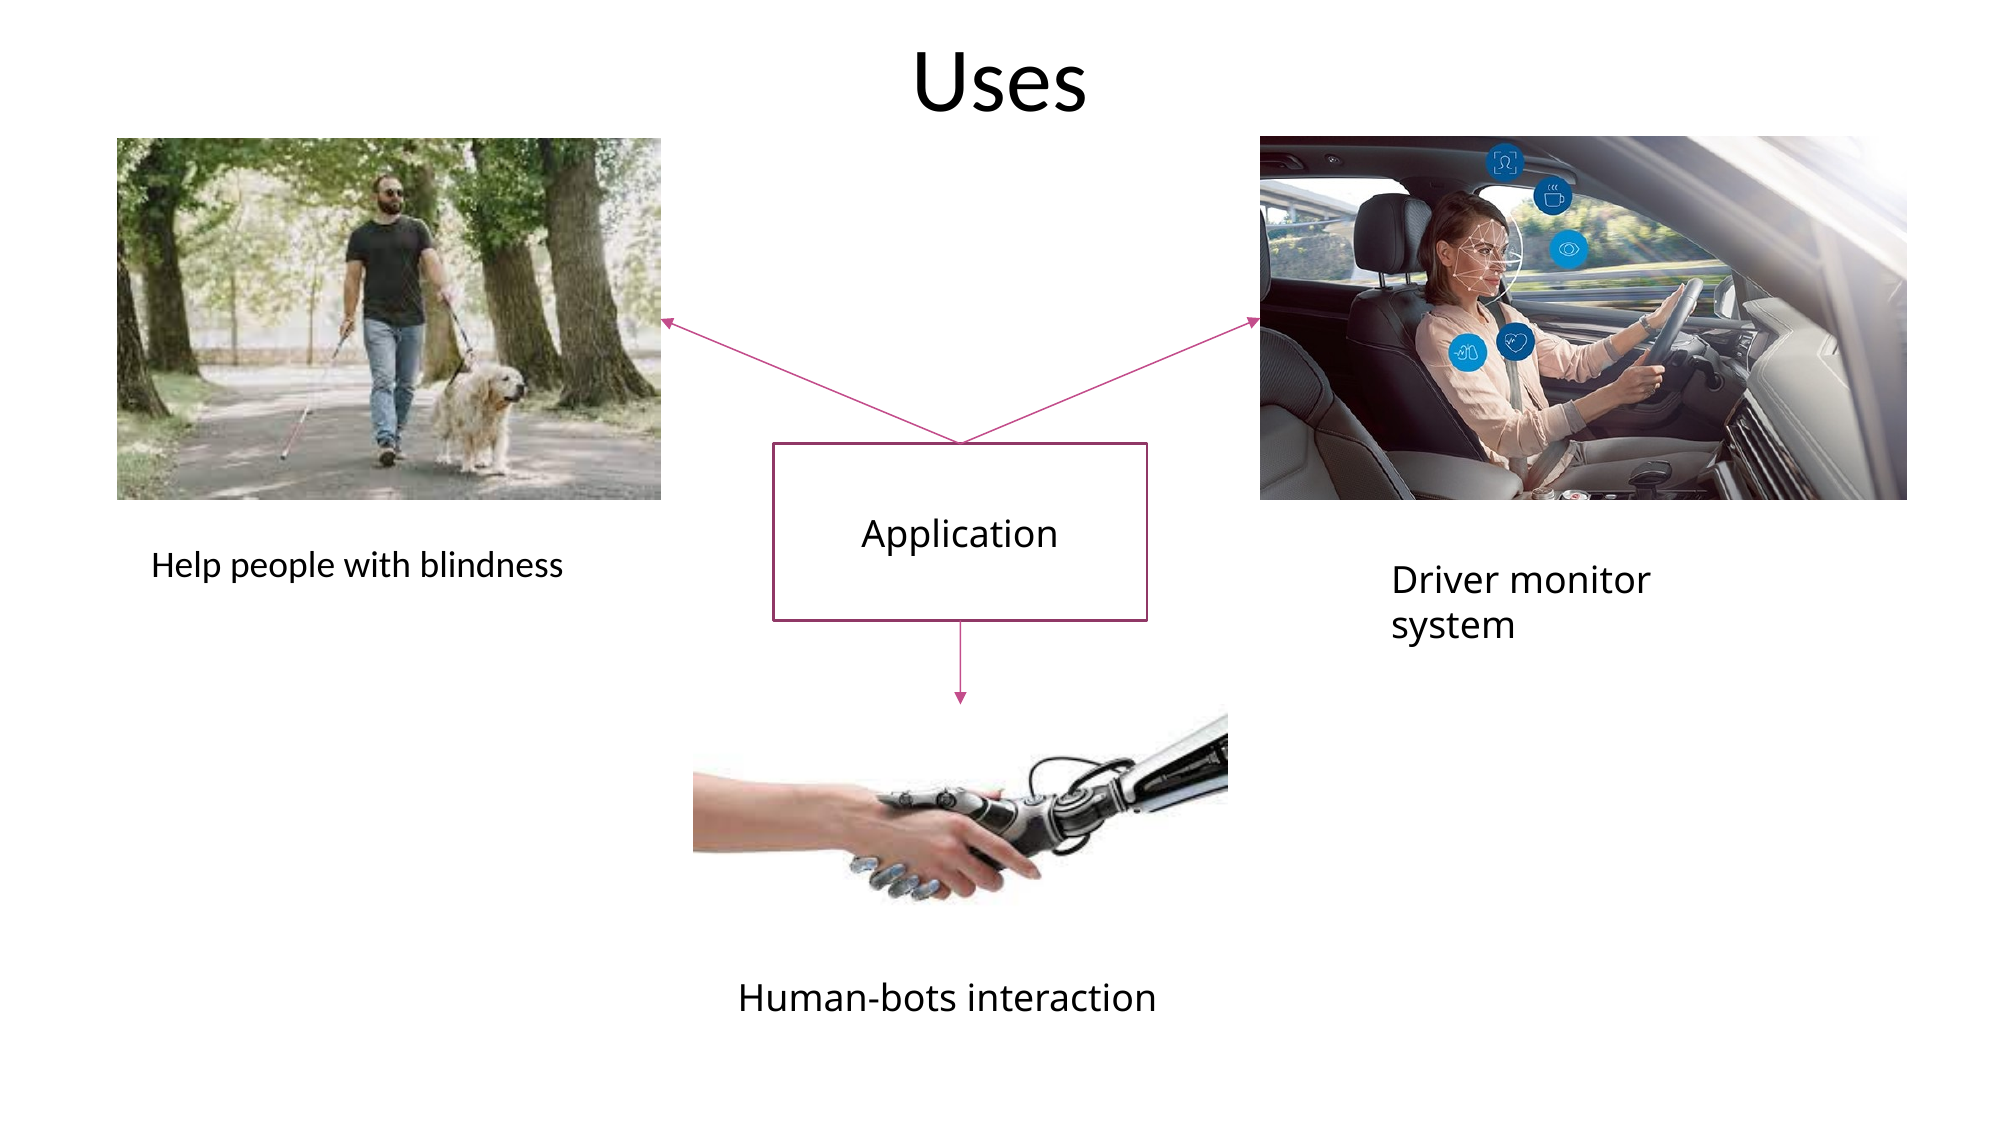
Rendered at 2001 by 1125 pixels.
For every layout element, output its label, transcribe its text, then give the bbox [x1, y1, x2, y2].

text_box Help people with blindness [86, 532, 630, 592]
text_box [660, 318, 960, 445]
picture [693, 704, 1228, 935]
text_box Driver monitor system [1376, 549, 1791, 654]
picture [116, 137, 661, 500]
text_box Uses [485, 11, 1515, 137]
picture [1260, 136, 1907, 500]
text_box Human-bots interaction [722, 966, 1198, 1027]
text_box Application [772, 454, 1148, 622]
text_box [960, 317, 1261, 445]
